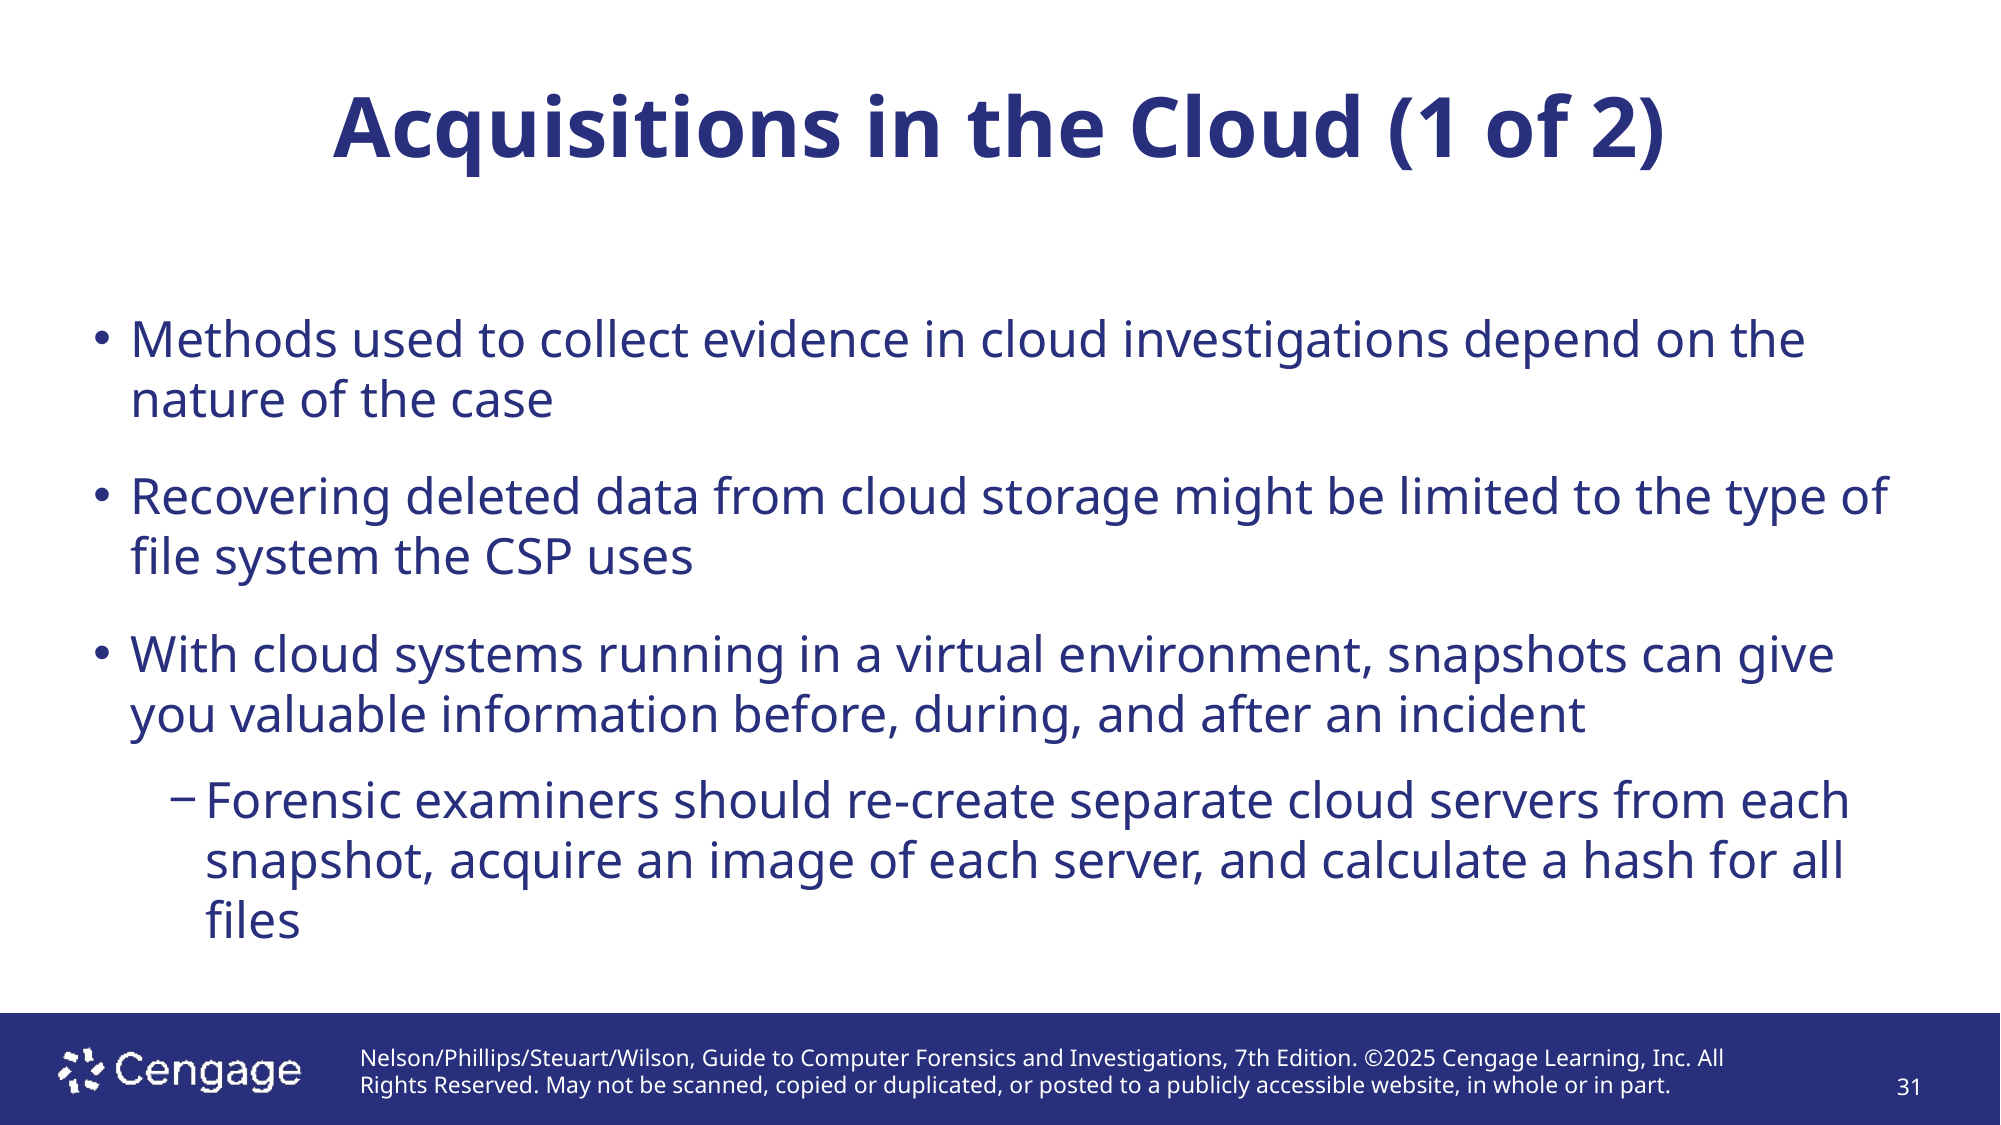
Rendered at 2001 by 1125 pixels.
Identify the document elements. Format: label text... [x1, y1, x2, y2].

list Methods used to collect evidence in cloud investigations depend on the nature of the case Recovering deleted data from cloud storage might be limited to the type of file system the CSP uses With cloud systems running in a virtual environment, snapshots can give you valuable information before, during, and after an incident Forensic examiners should re-create separate cloud servers from each snapshot, acquire an image of each server, and calculate a hash for all files [78, 299, 1923, 1014]
picture [30, 1020, 329, 1122]
title Acquisitions in the Cloud (1 of 2) [78, 77, 1923, 278]
